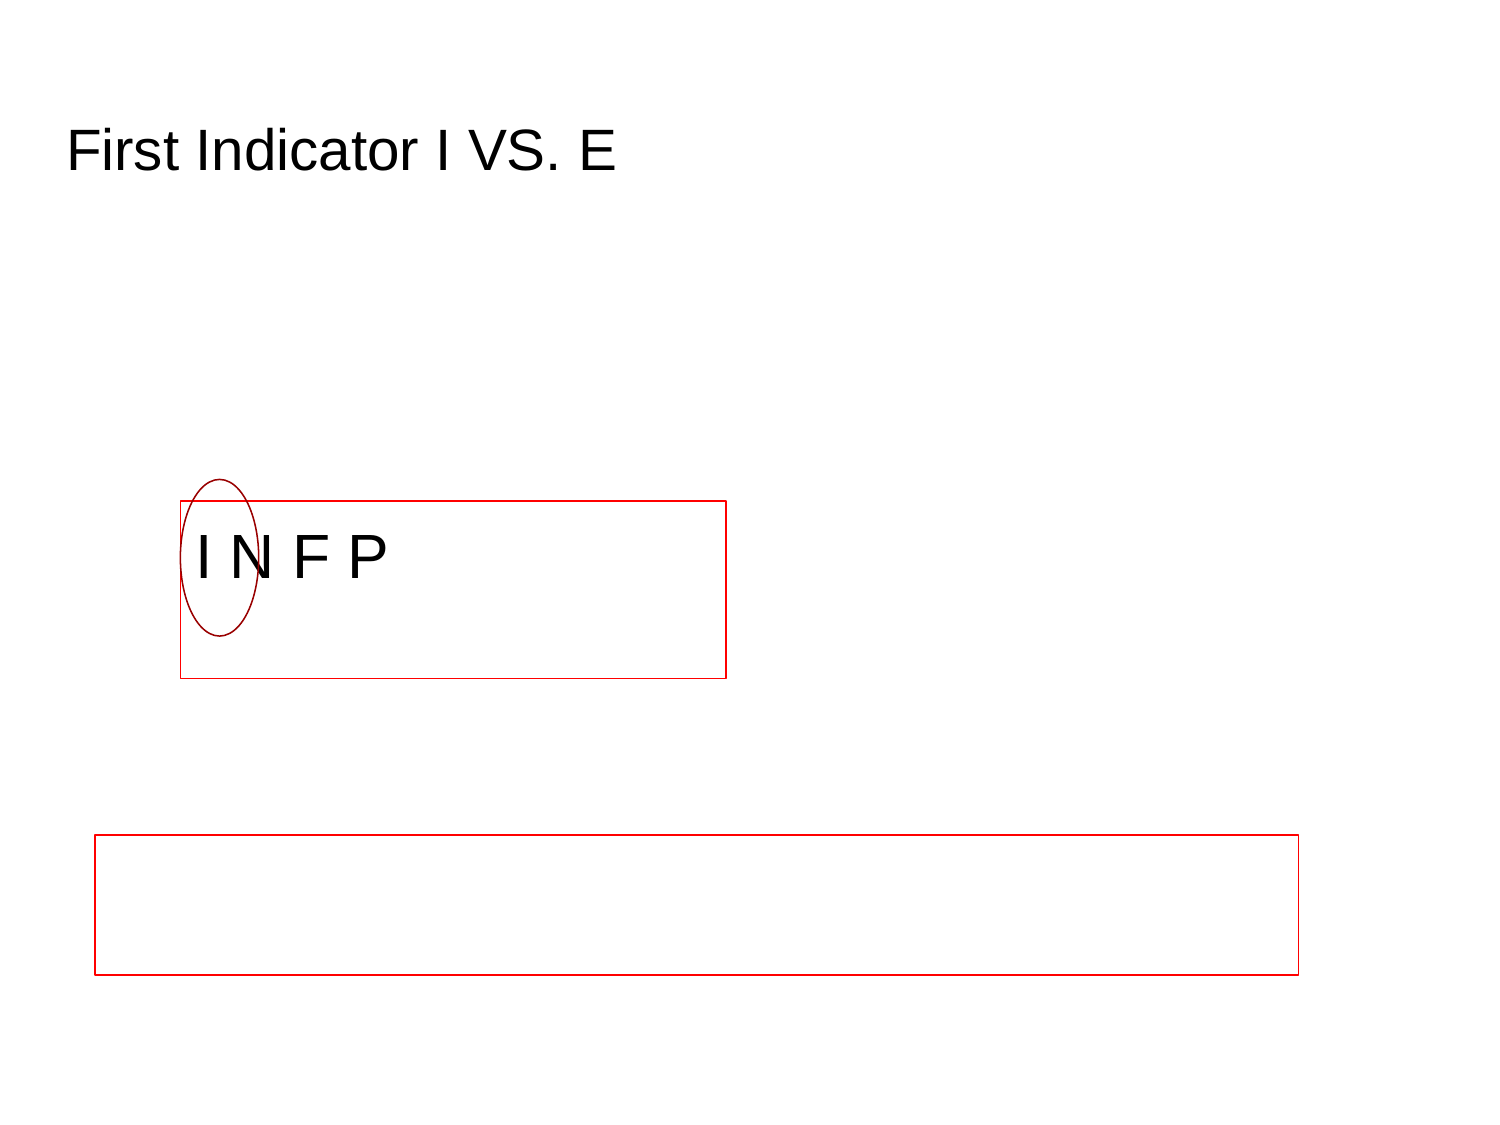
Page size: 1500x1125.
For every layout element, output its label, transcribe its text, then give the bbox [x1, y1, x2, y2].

text_box I N F P [180, 500, 727, 679]
title First Indicator I VS. E [51, 97, 1449, 223]
text_box [180, 479, 259, 637]
text_box [94, 834, 1299, 976]
